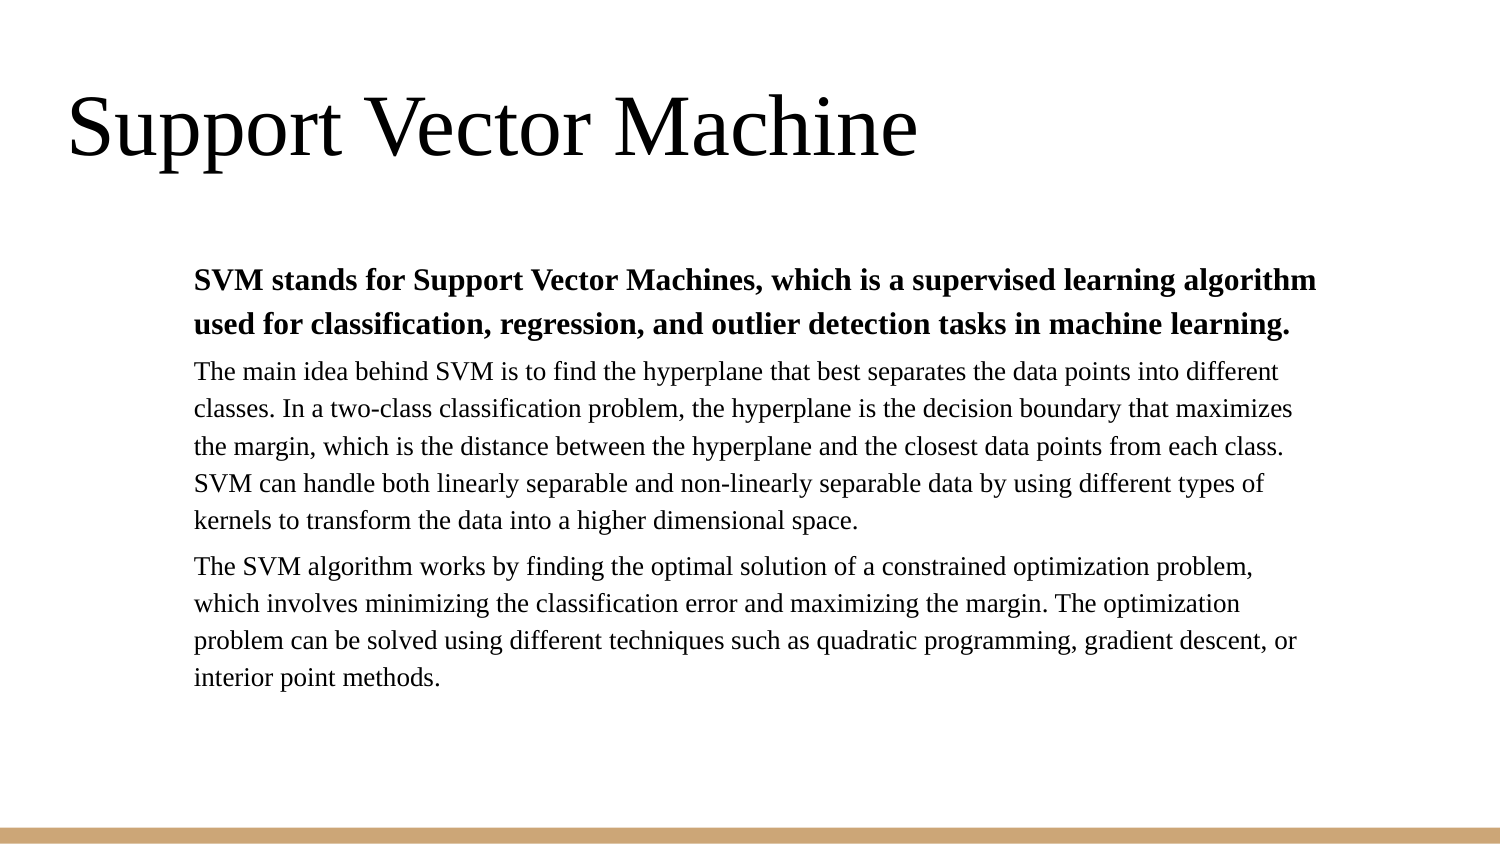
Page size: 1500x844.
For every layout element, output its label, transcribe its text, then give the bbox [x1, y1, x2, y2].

list SVM stands for Support Vector Machines, which is a supervised learning algorithm used for classification, regression, and outlier detection tasks in machine learning. The main idea behind SVM is to find the hyperplane that best separates the data points into different classes. In a two-class classification problem, the hyperplane is the decision boundary that maximizes the margin, which is the distance between the hyperplane and the closest data points from each class. SVM can handle both linearly separable and non-linearly separable data by using different types of kernels to transform the data into a higher dimensional space. The SVM algorithm works by finding the optimal solution of a constrained optimization problem, which involves minimizing the classification error and maximizing the margin. The optimization problem can be solved using different techniques such as quadratic programming, gradient descent, or interior point methods. [178, 238, 1334, 717]
title Support Vector Machine [51, 51, 1449, 189]
